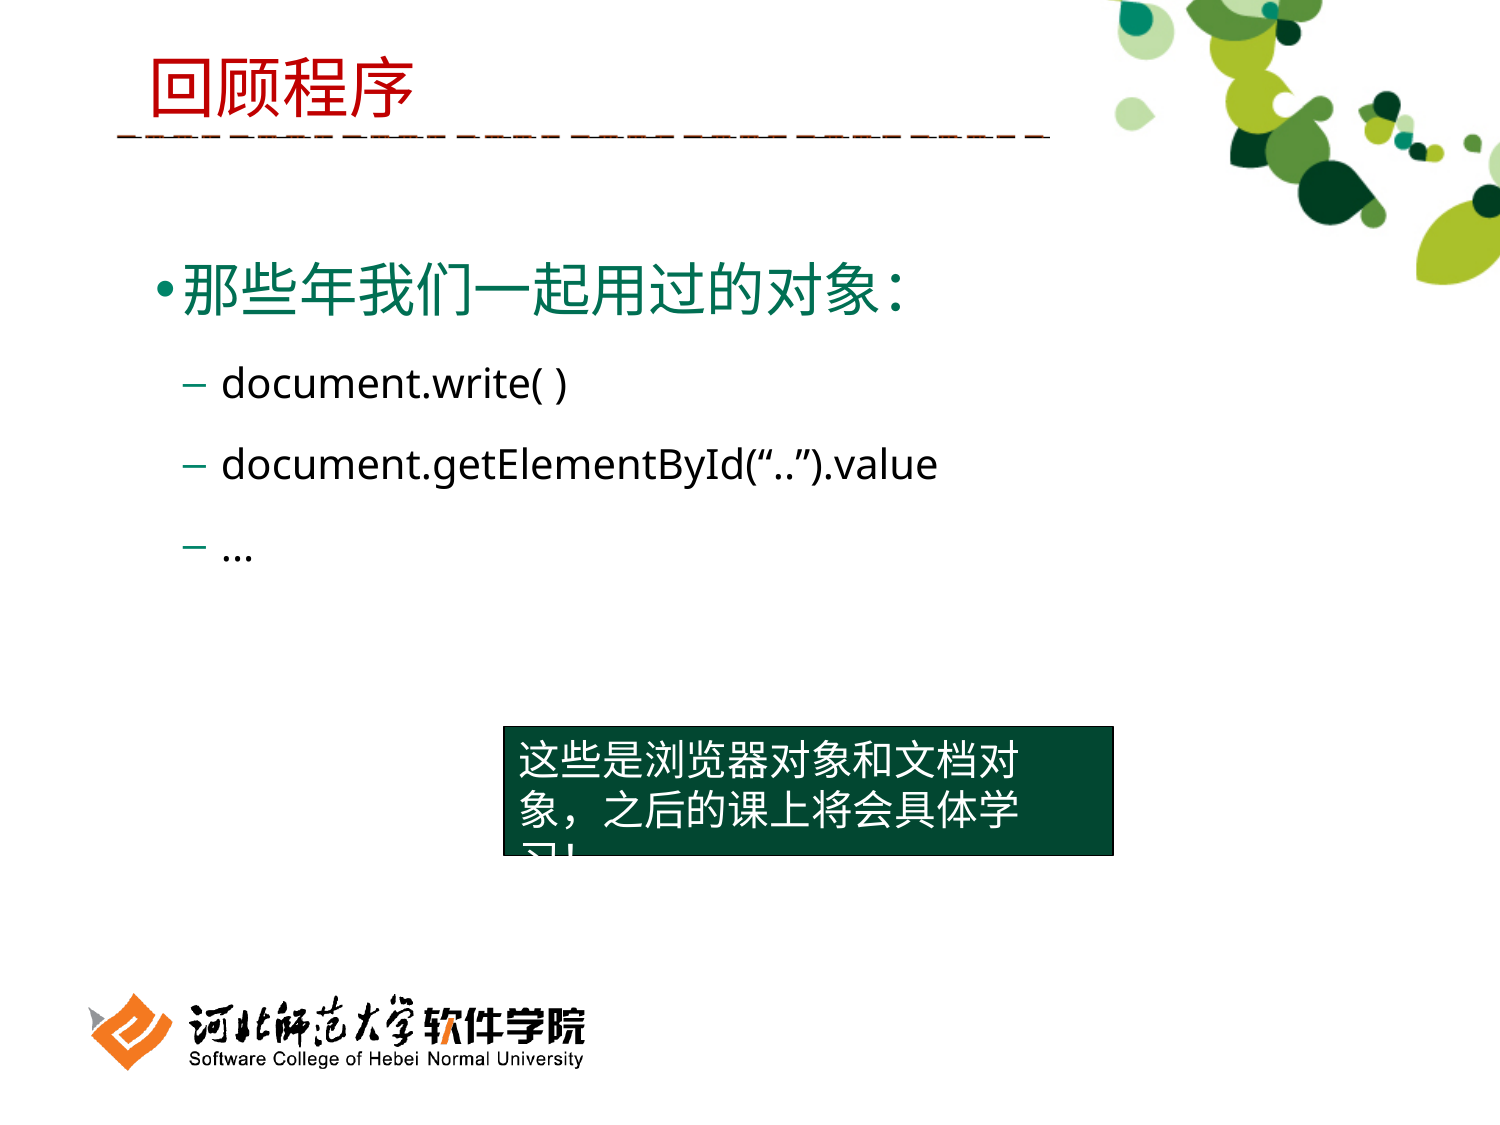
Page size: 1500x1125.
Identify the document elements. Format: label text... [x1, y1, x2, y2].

text_box 这些是浏览器对象和文档对象，之后的课上将会具体学习！ [503, 726, 1114, 856]
list 那些年我们一起用过的对象： document.write( ) document.getElementById(“..”).value ... [140, 210, 1336, 973]
picture [0, 0, 1500, 1125]
list 回顾程序 [134, 38, 1142, 120]
